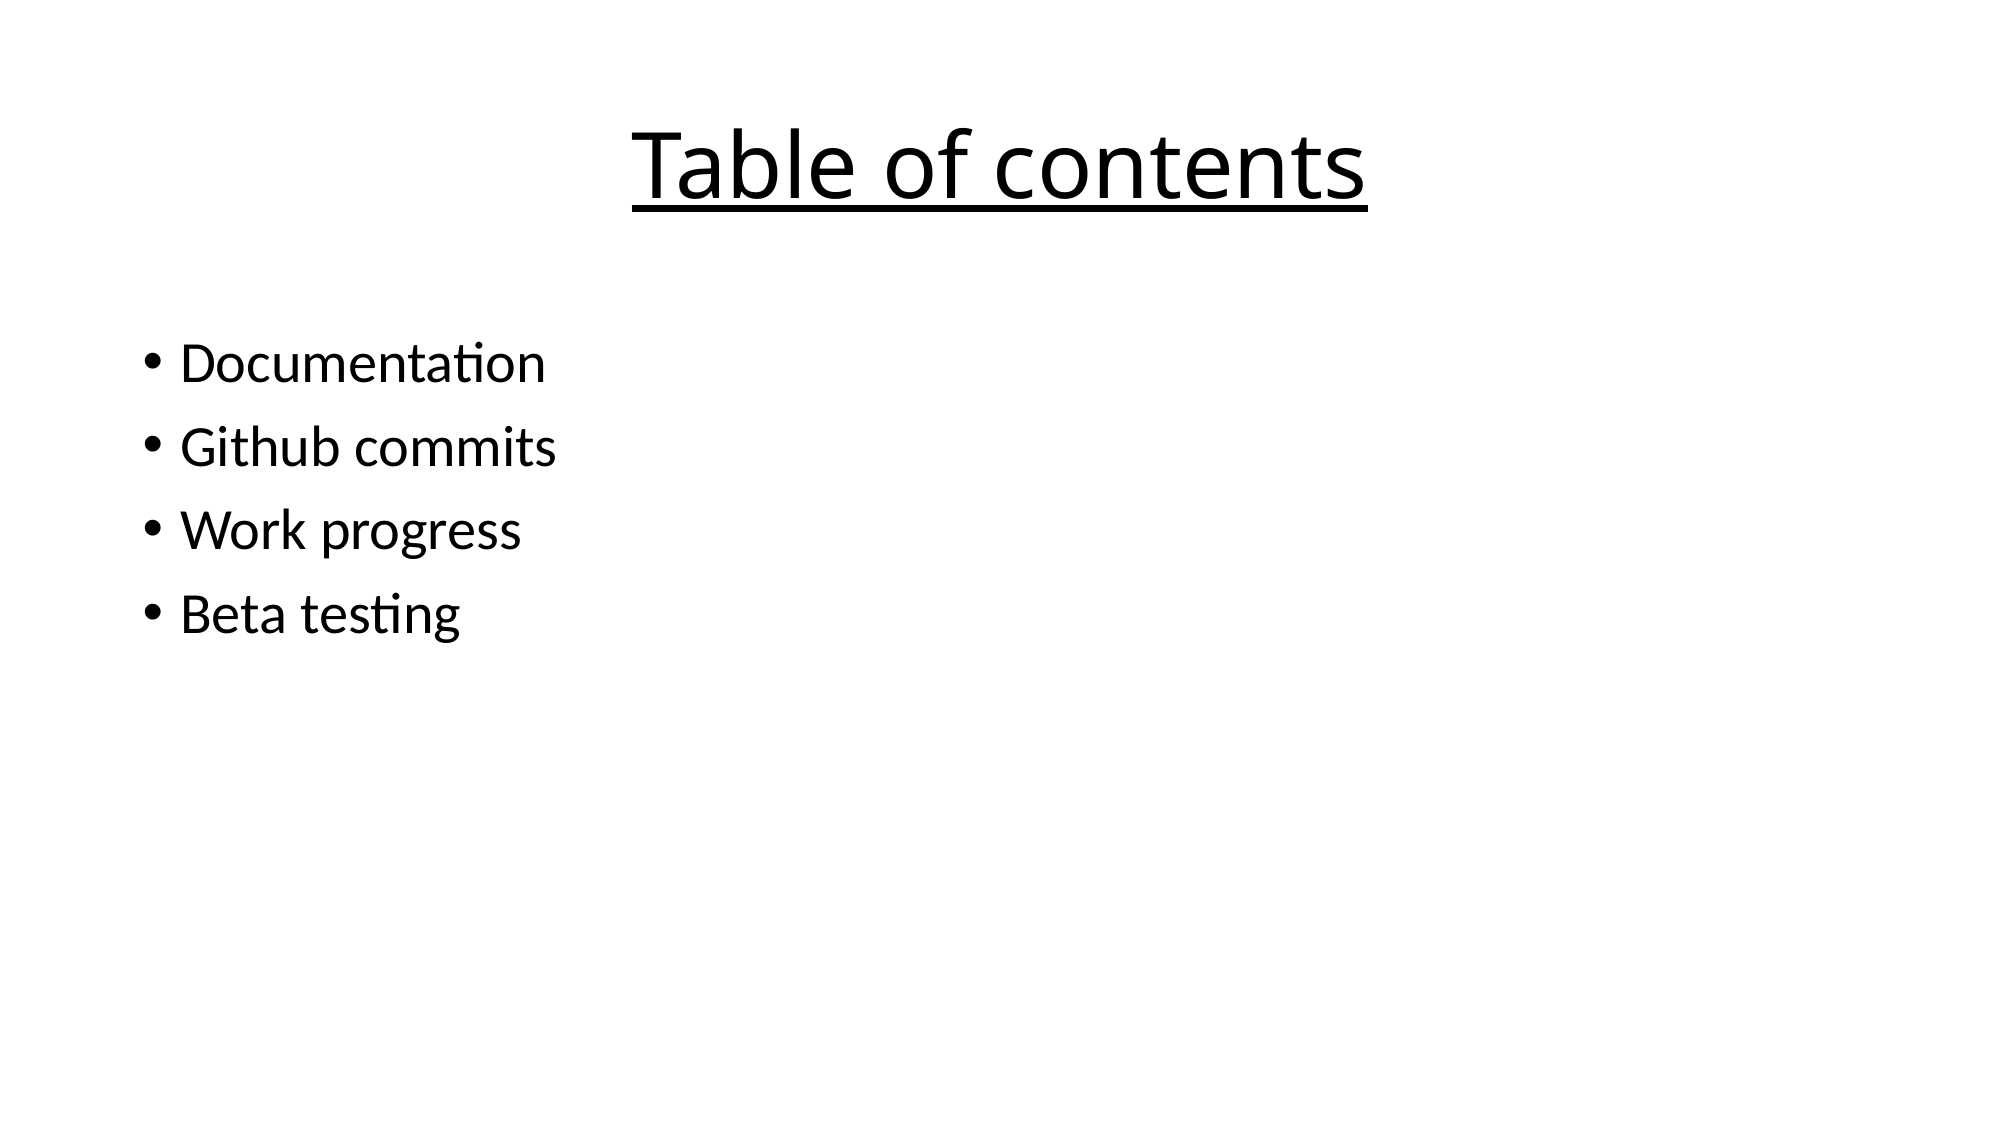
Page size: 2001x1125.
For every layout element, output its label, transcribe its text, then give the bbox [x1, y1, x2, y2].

list Documentation Github commits Work progress Beta testing [127, 324, 1853, 1039]
title Table of contents [137, 59, 1863, 278]
